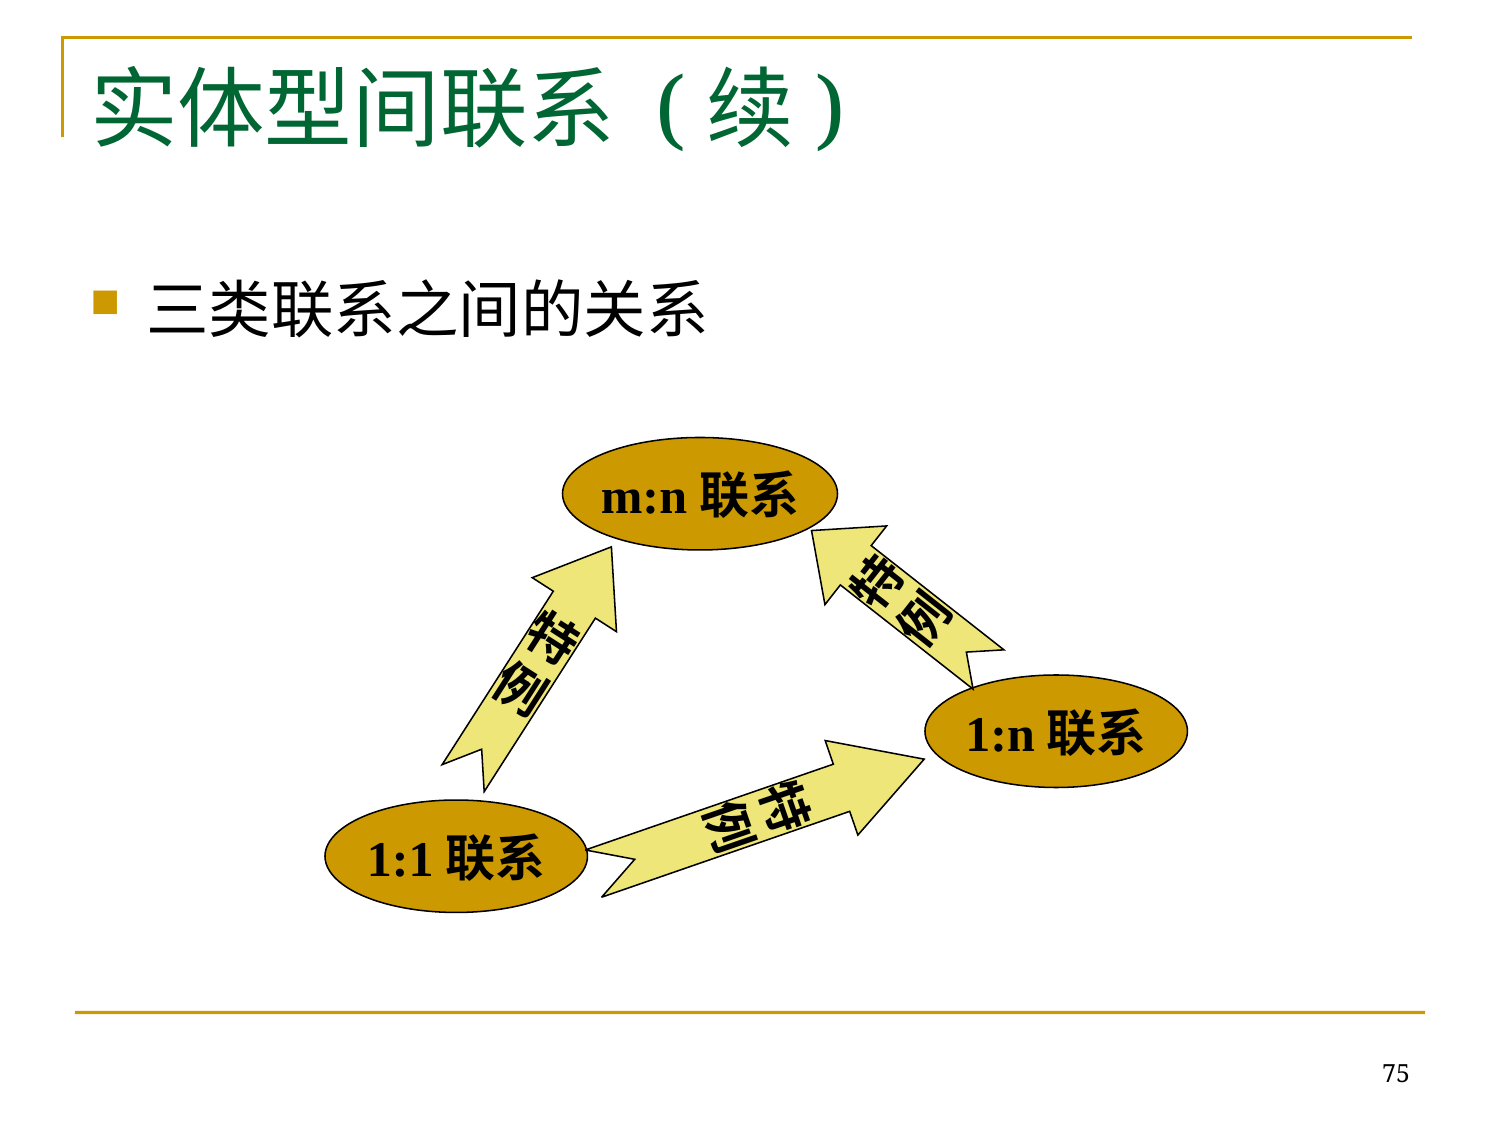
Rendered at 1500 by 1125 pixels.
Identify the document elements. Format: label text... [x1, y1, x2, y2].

title 实体型间联系 (续) [75, 45, 1425, 233]
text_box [324, 437, 1188, 913]
slide_number 75 [1074, 1023, 1426, 1100]
list 三类联系之间的关系 [75, 262, 1425, 1006]
